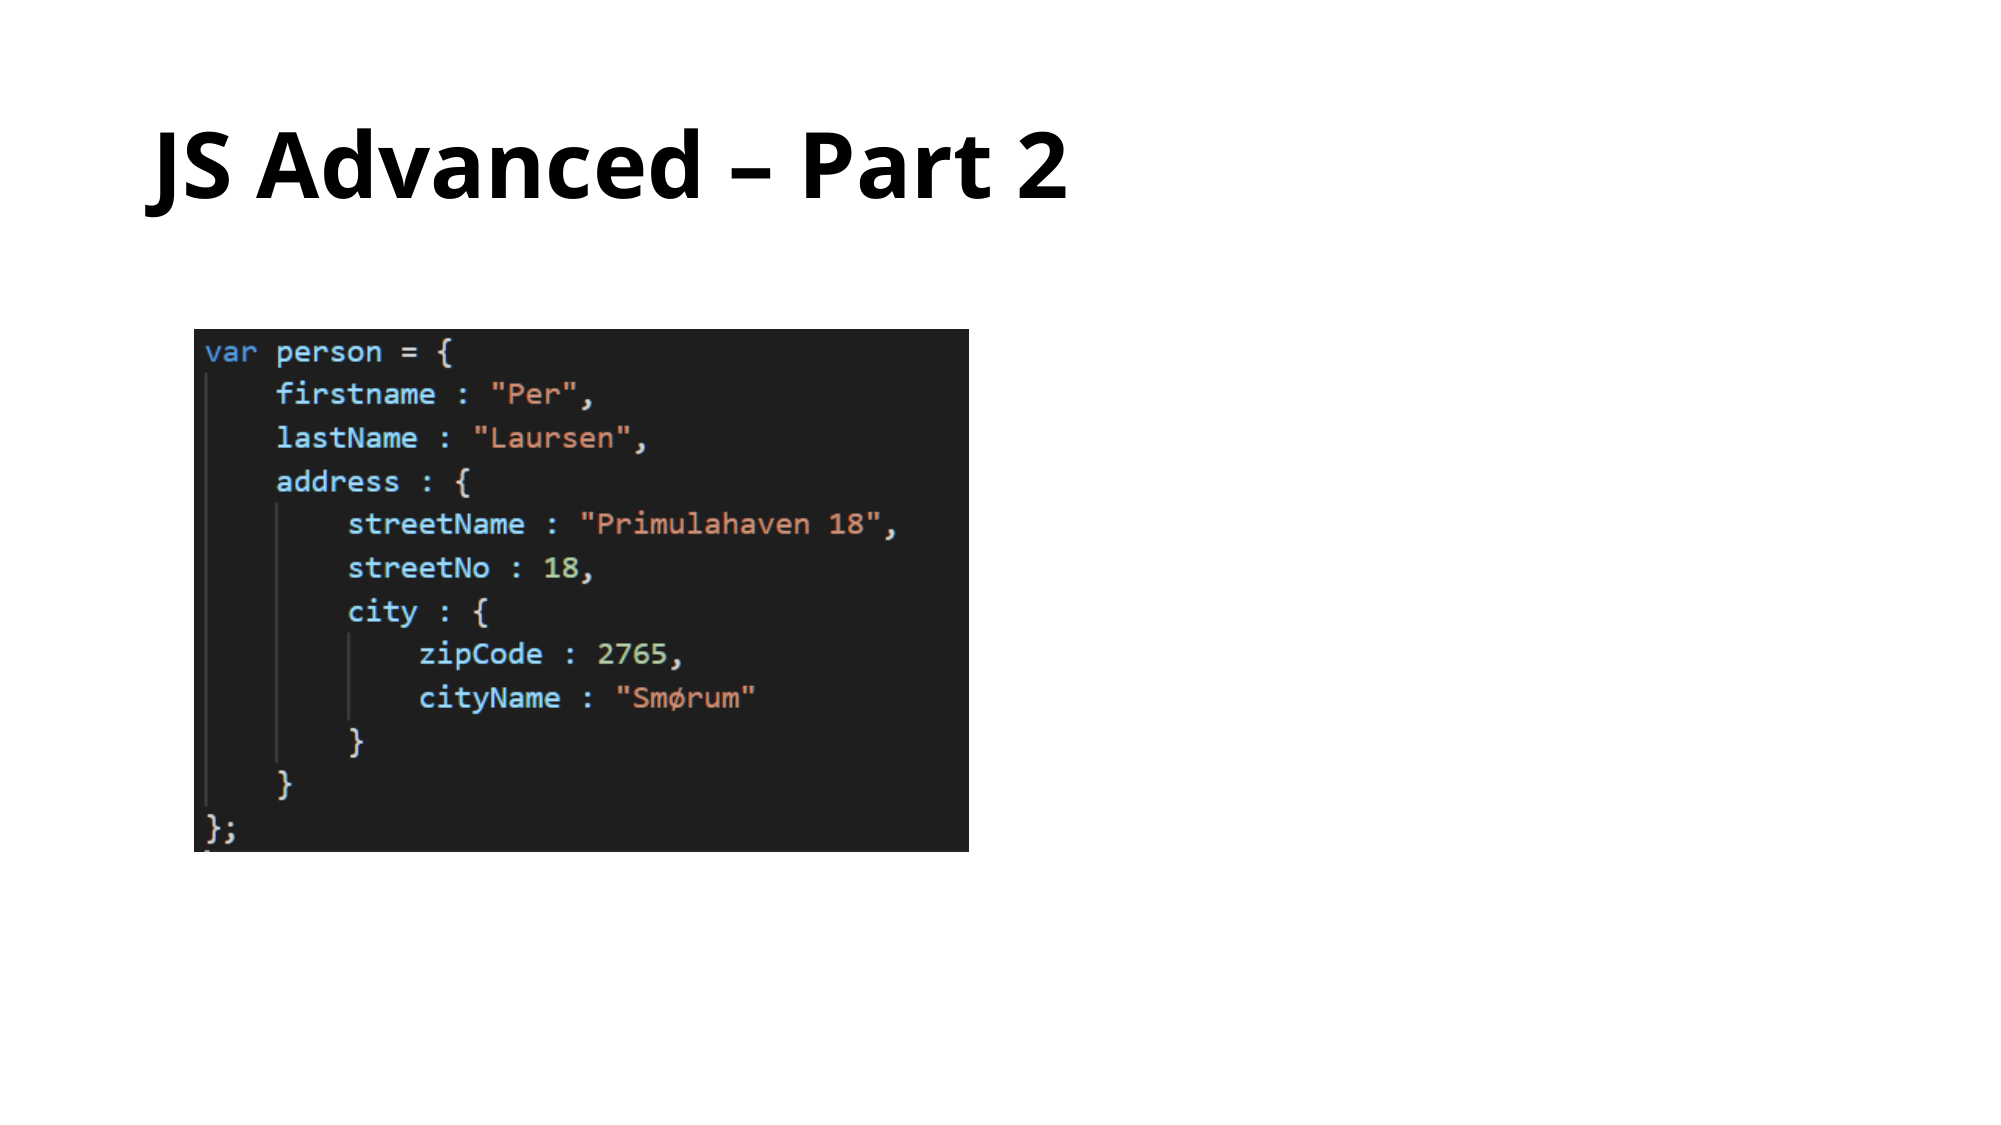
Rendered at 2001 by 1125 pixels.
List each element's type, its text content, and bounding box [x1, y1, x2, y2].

title JS Advanced – Part 2 [137, 59, 1863, 278]
picture [194, 329, 969, 852]
